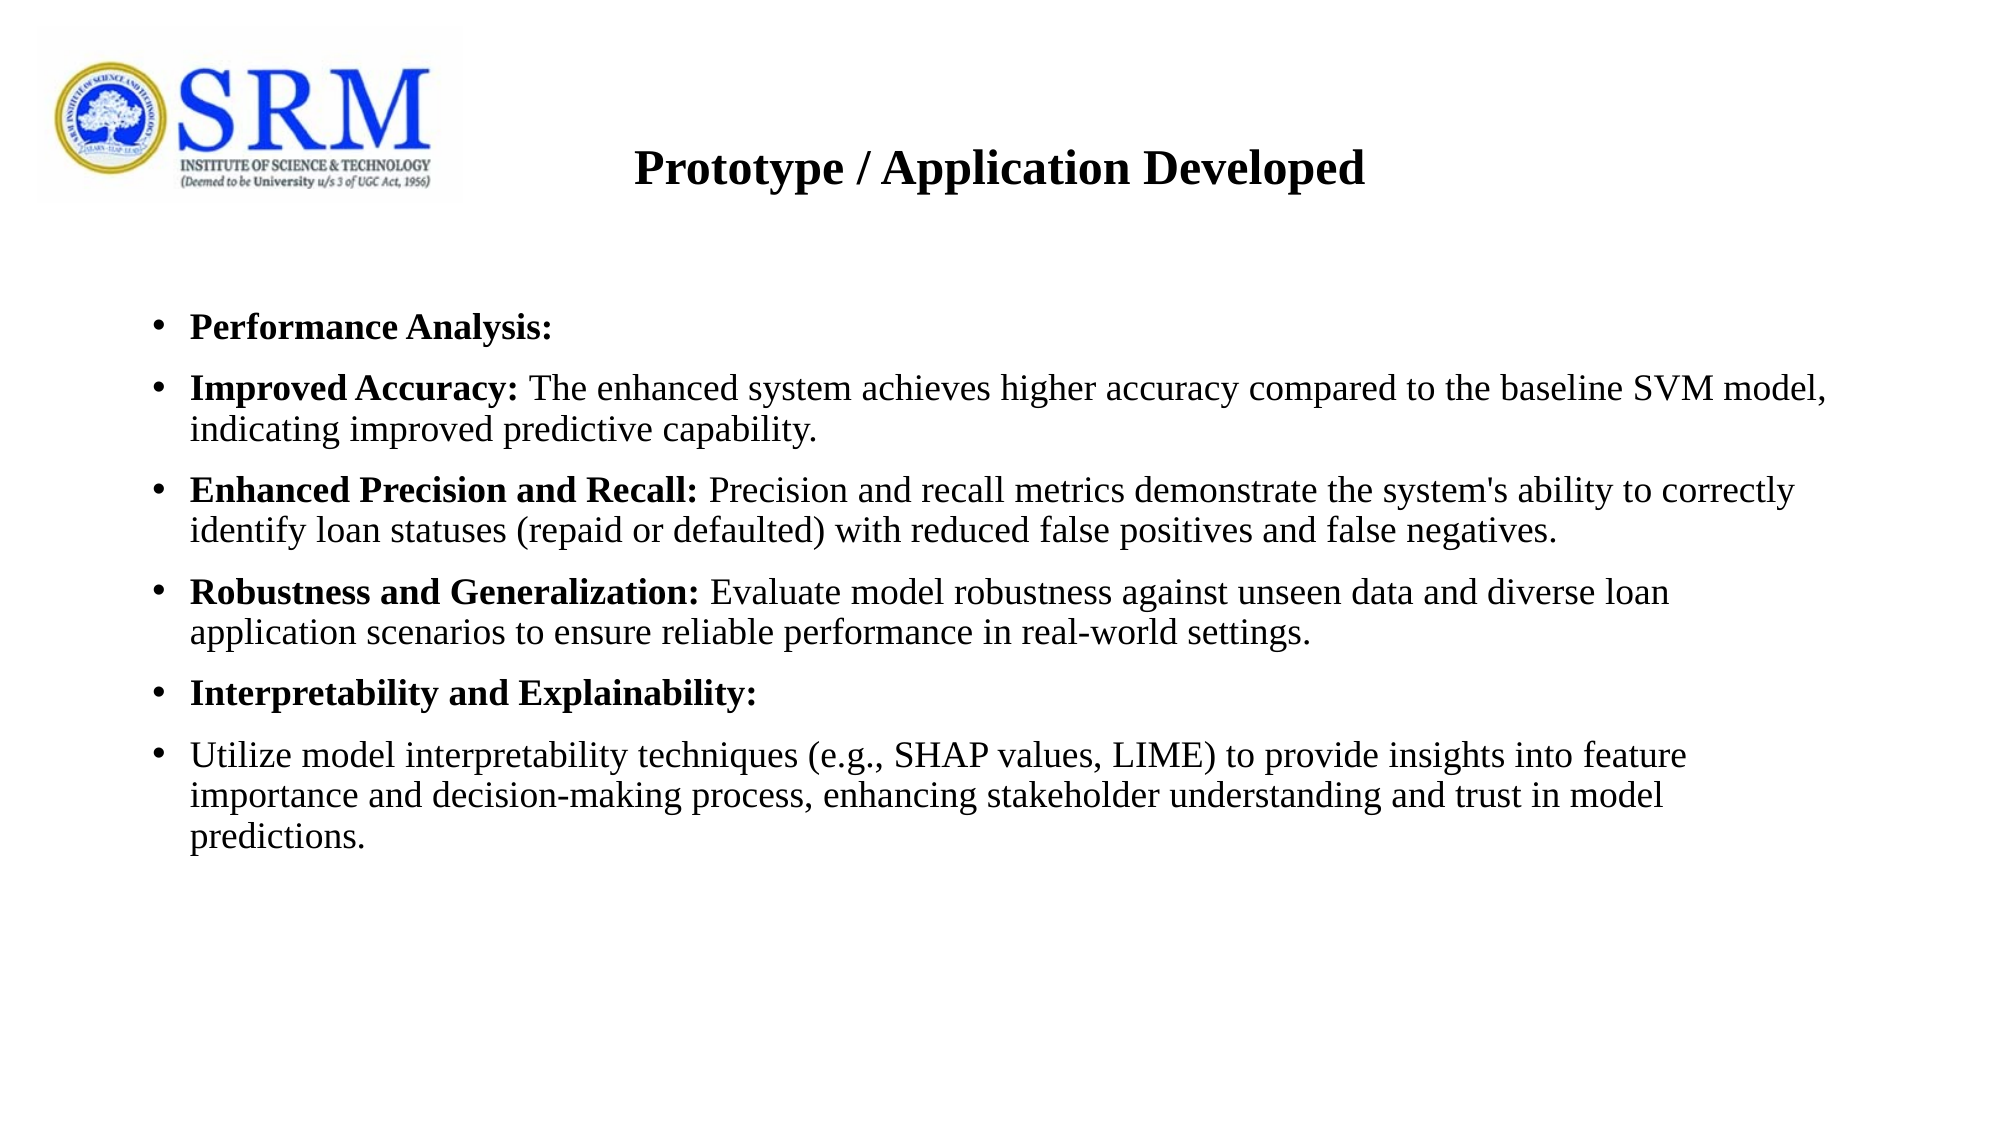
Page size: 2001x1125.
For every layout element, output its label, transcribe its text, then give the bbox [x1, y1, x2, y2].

title Prototype / Application Developed [137, 59, 1863, 278]
picture [37, 26, 463, 203]
list Performance Analysis: Improved Accuracy: The enhanced system achieves higher accuracy compared to the baseline SVM model, indicating improved predictive capability. Enhanced Precision and Recall: Precision and recall metrics demonstrate the system's ability to correctly identify loan statuses (repaid or defaulted) with reduced false positives and false negatives. Robustness and Generalization: Evaluate model robustness against unseen data and diverse loan application scenarios to ensure reliable performance in real-world settings. Interpretability and Explainability: Utilize model interpretability techniques (e.g., SHAP values, LIME) to provide insights into feature importance and decision-making process, enhancing stakeholder understanding and trust in model predictions. [137, 299, 1863, 1014]
